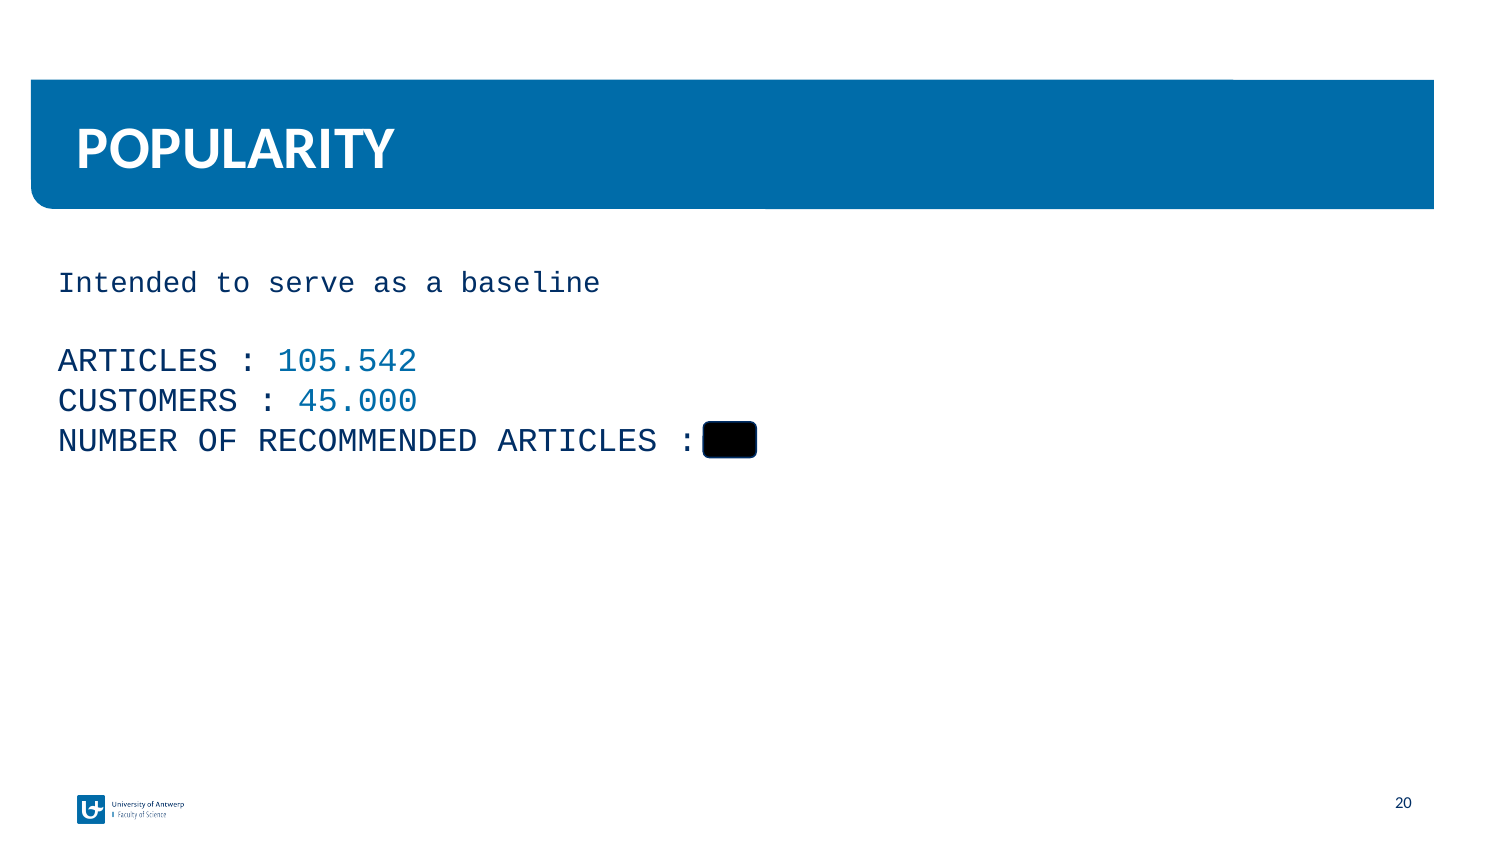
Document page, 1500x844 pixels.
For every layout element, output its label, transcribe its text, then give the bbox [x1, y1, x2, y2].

text_box [30, 79, 1434, 210]
title POPULARITY [76, 95, 1424, 193]
text_box [703, 421, 757, 458]
picture [77, 795, 184, 824]
slide_number ‹#› [1097, 779, 1424, 825]
text_box Intended to serve as a baseline ARTICLES : 105.542 CUSTOMERS : 45.000 NUMBER OF RECOMMENDED ARTICLES : 3 [42, 248, 1410, 473]
